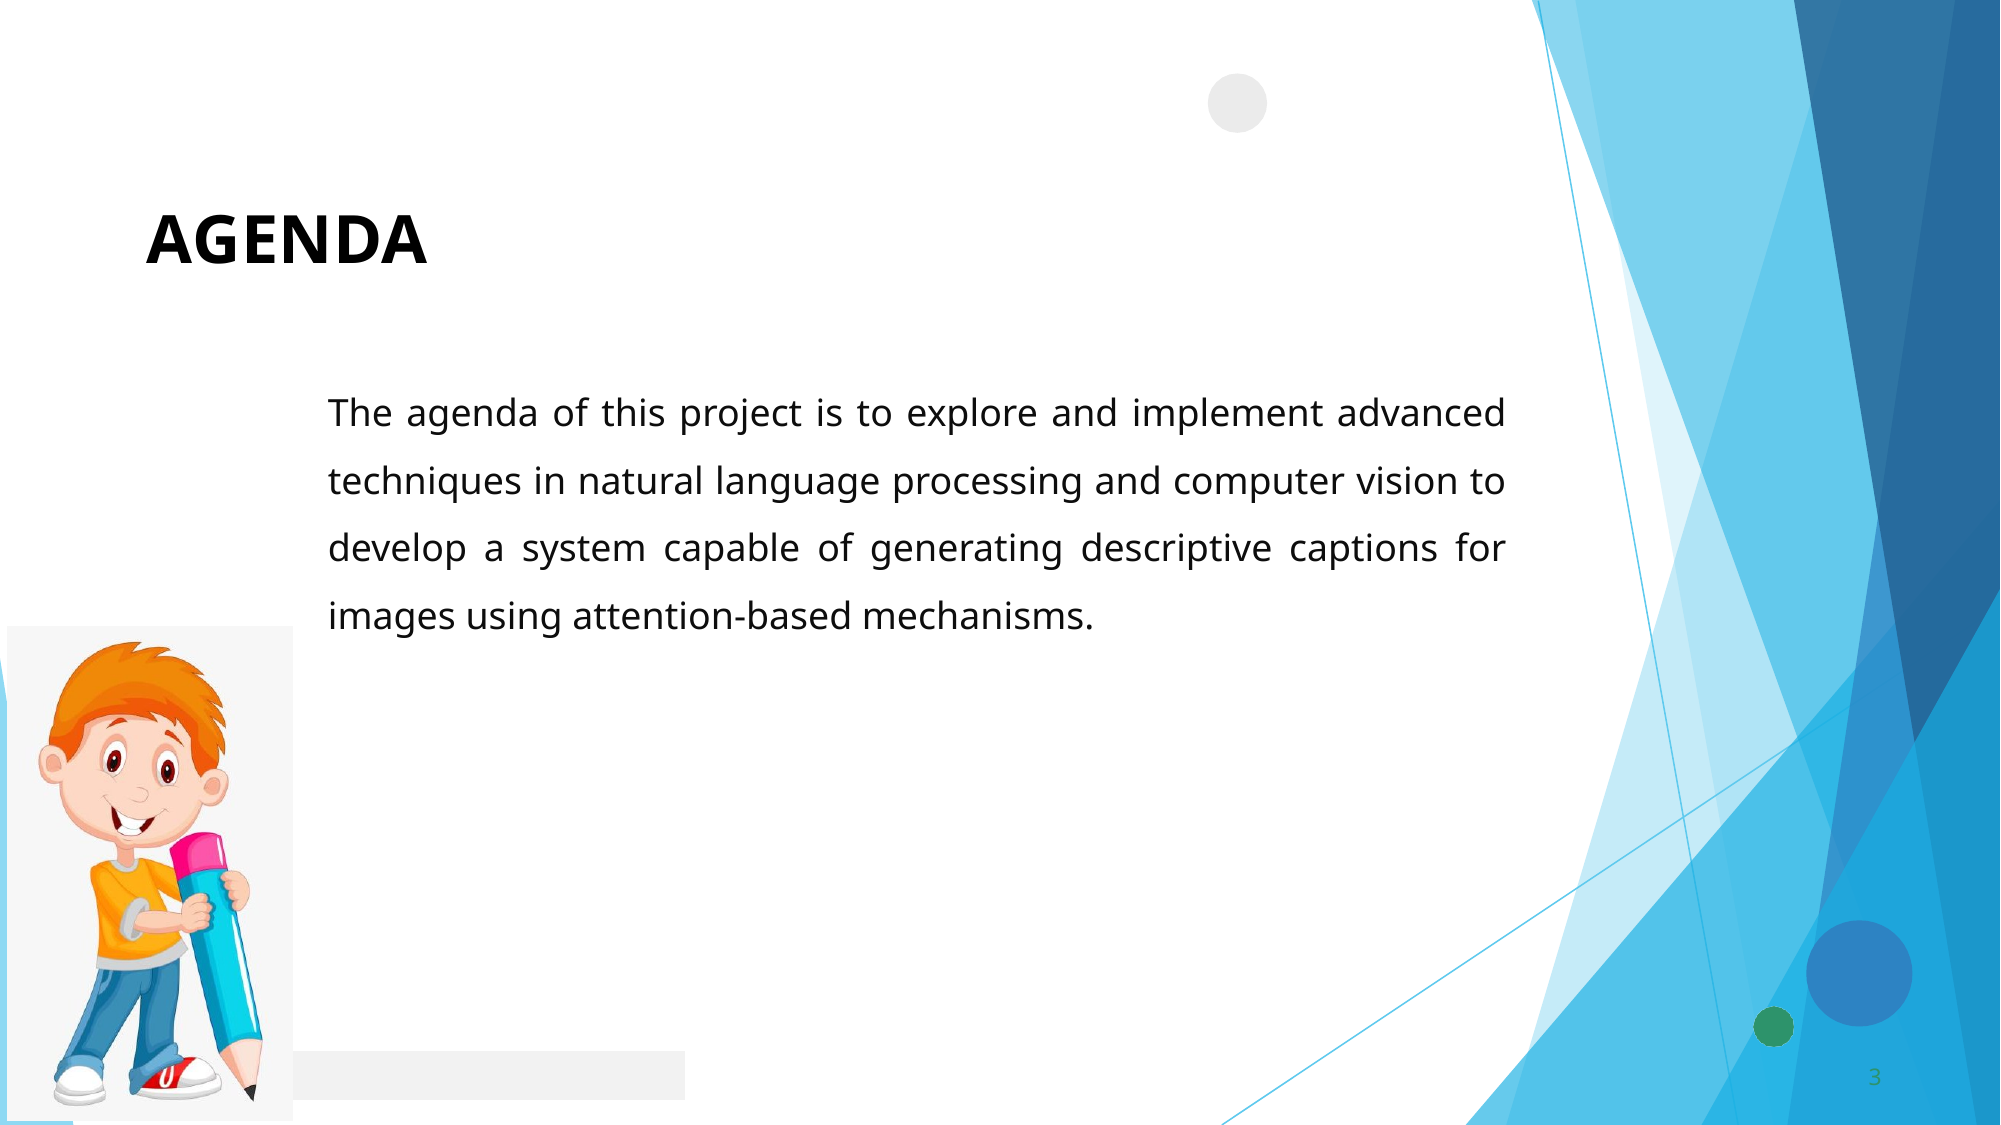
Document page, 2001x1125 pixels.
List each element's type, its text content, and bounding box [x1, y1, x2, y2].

text_box The agenda of this project is to explore and implement advanced techniques in natural language processing and computer vision to develop a system capable of generating descriptive captions for images using attention-based mechanisms. [313, 359, 1215, 645]
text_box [1220, 0, 2000, 1125]
title AGENDA [144, 194, 531, 385]
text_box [7, 626, 685, 1121]
picture [1752, 1005, 1794, 1048]
text_box [1207, 84, 1215, 123]
